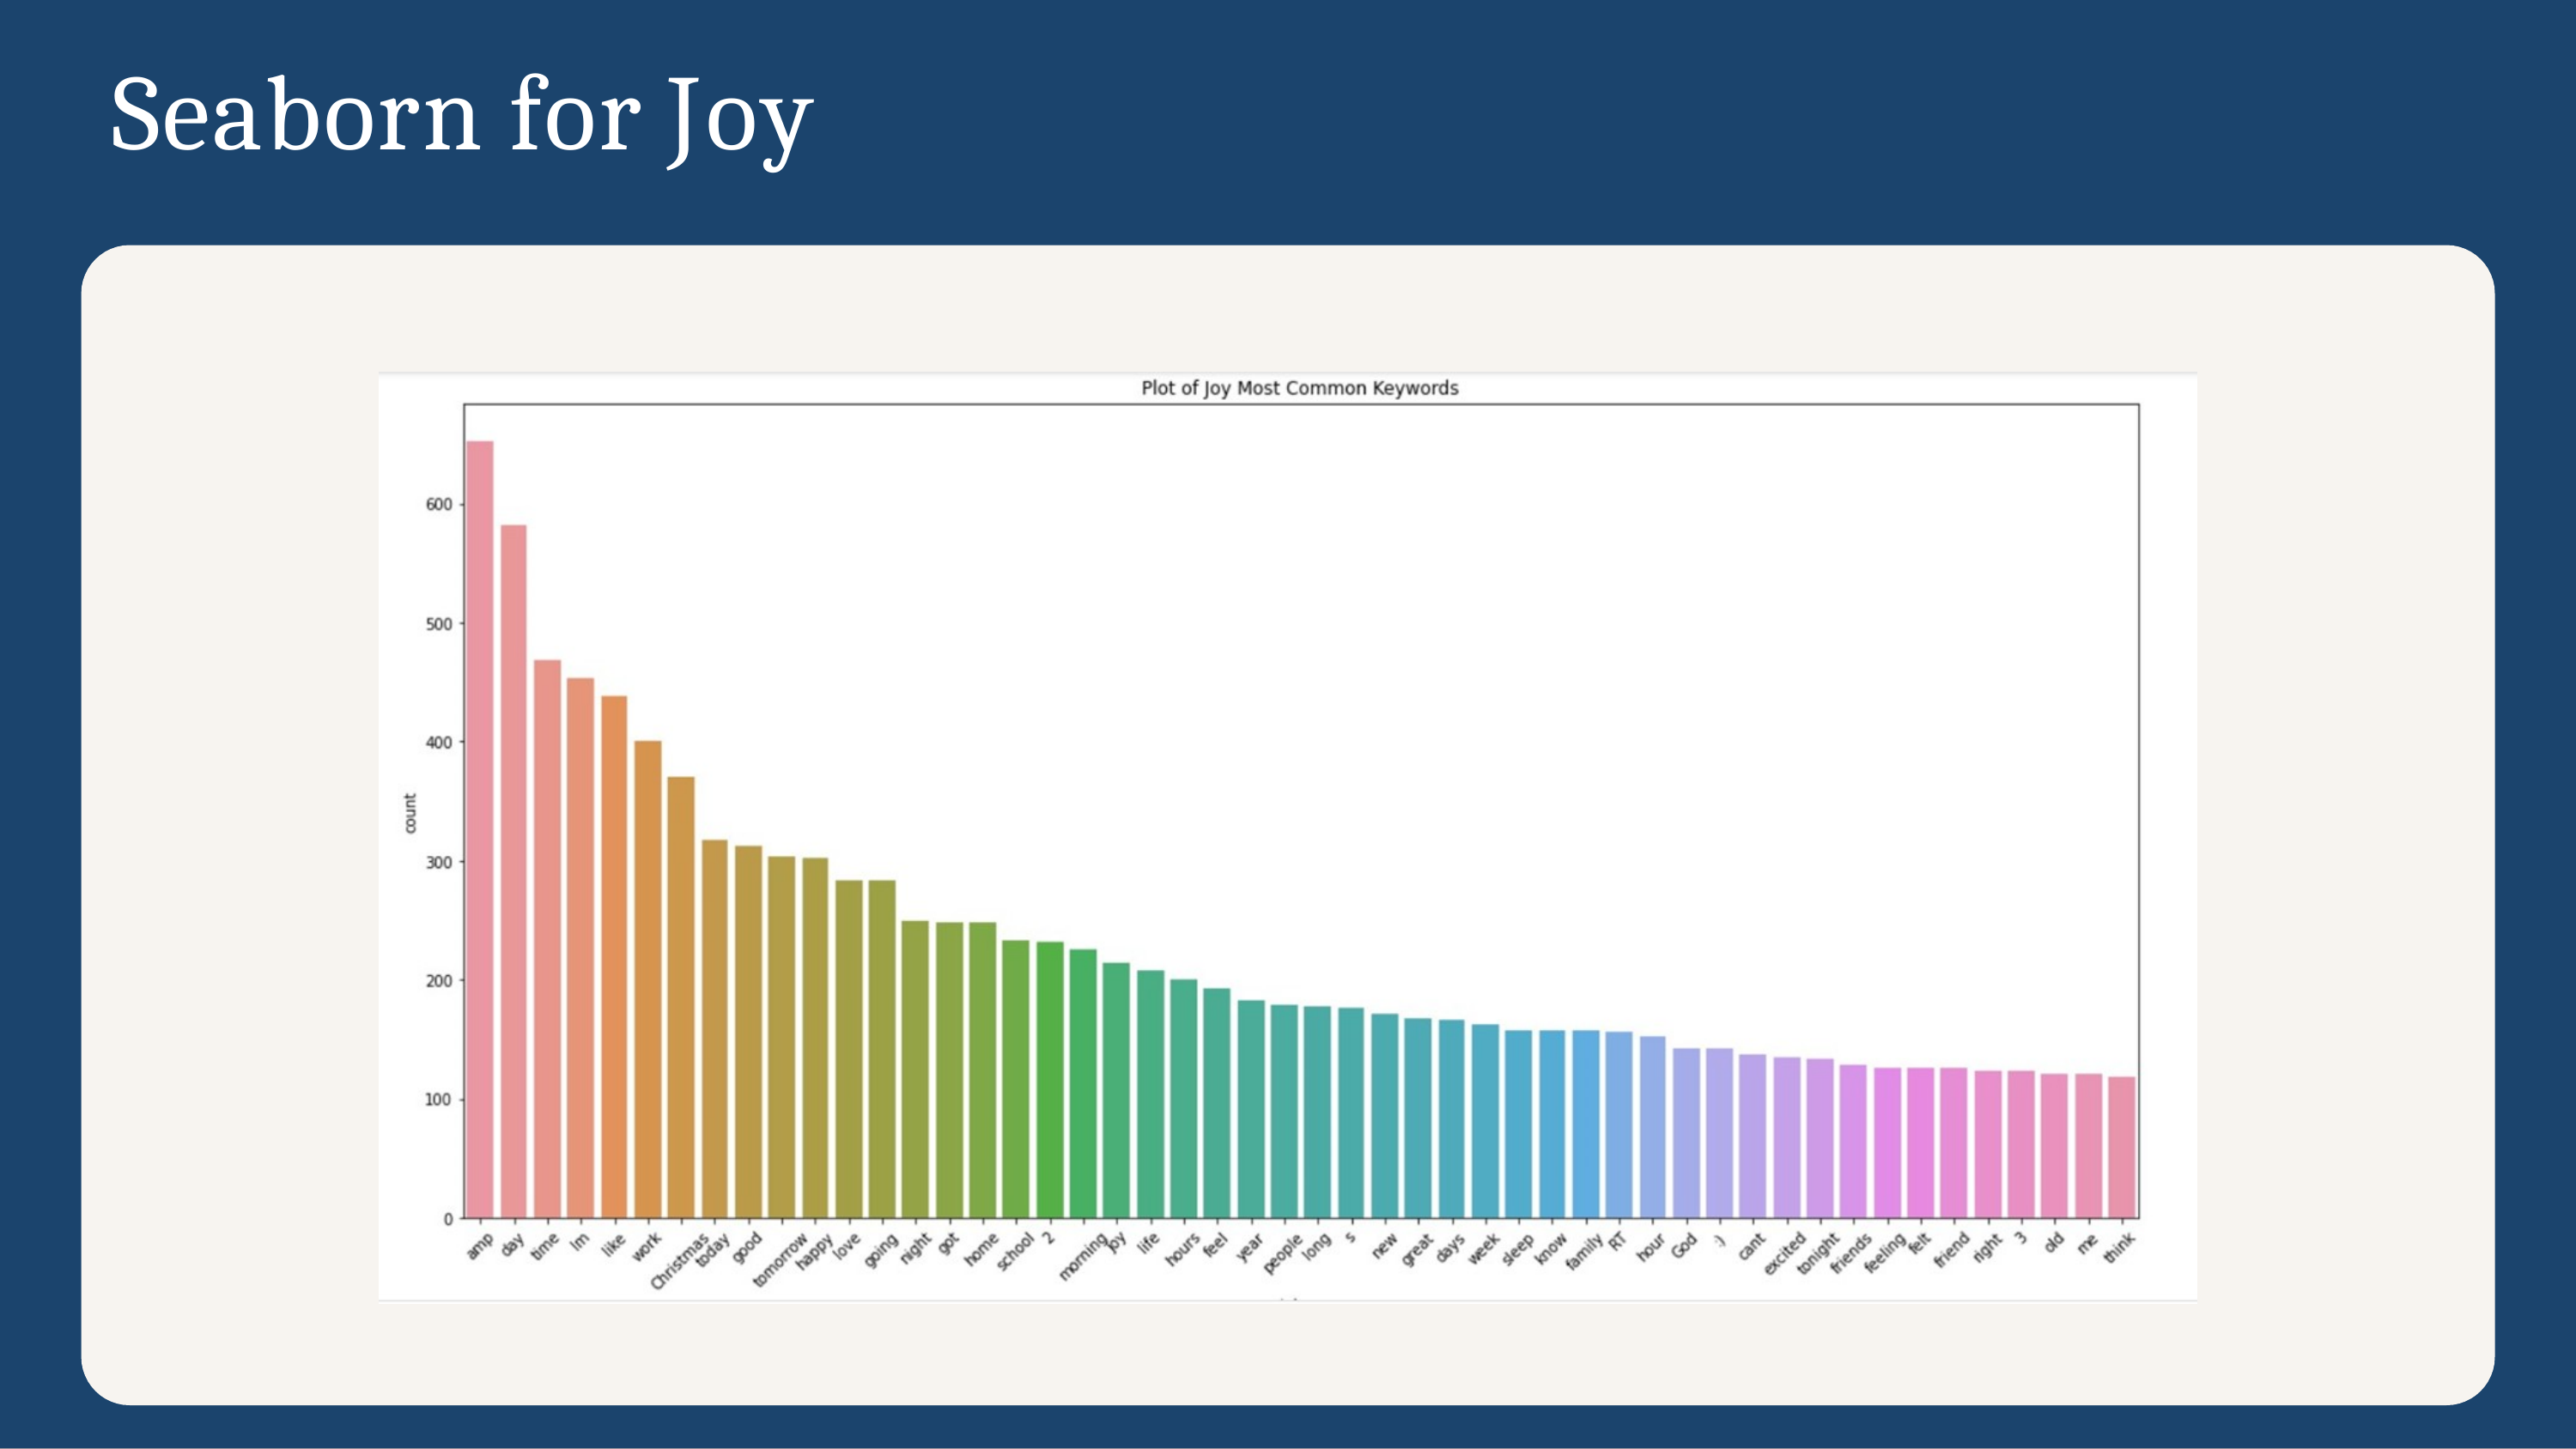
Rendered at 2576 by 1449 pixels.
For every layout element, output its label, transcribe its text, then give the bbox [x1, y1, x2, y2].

text_box [0, 0, 2576, 1449]
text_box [81, 245, 2495, 1406]
title Seaborn for Joy [110, 40, 861, 241]
